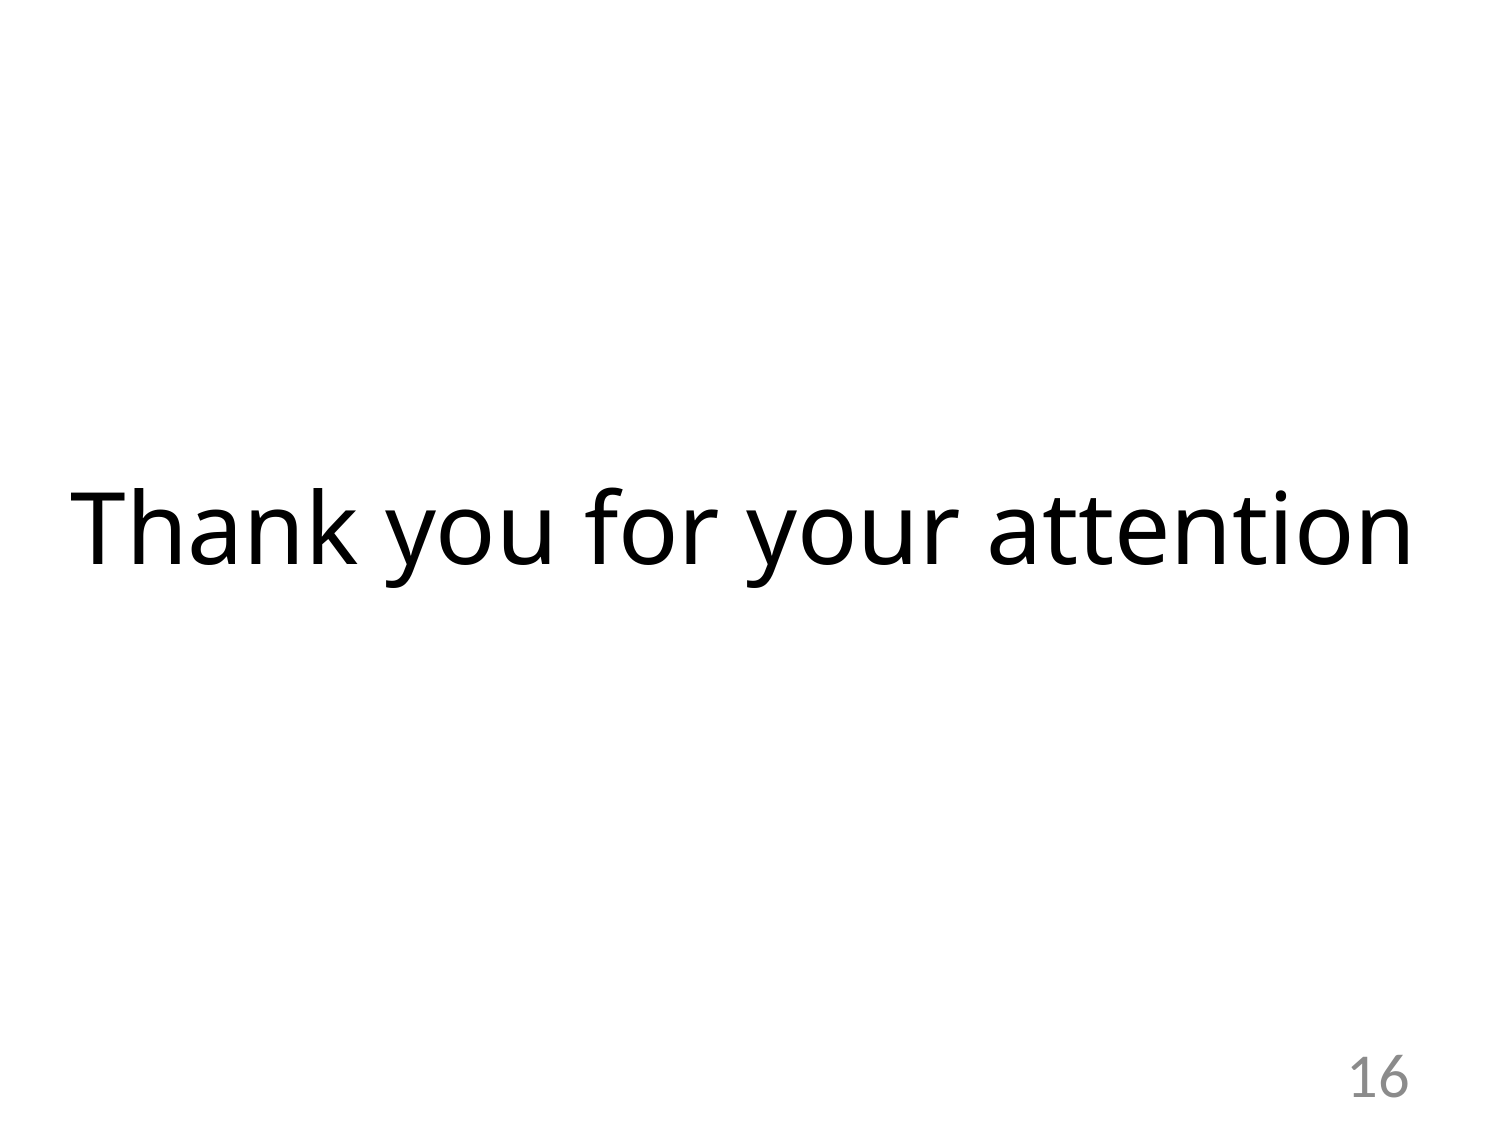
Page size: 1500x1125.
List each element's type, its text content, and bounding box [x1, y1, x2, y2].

slide_number 16 [1074, 1042, 1425, 1103]
text_box Thank you for your attention [23, 457, 1465, 592]
